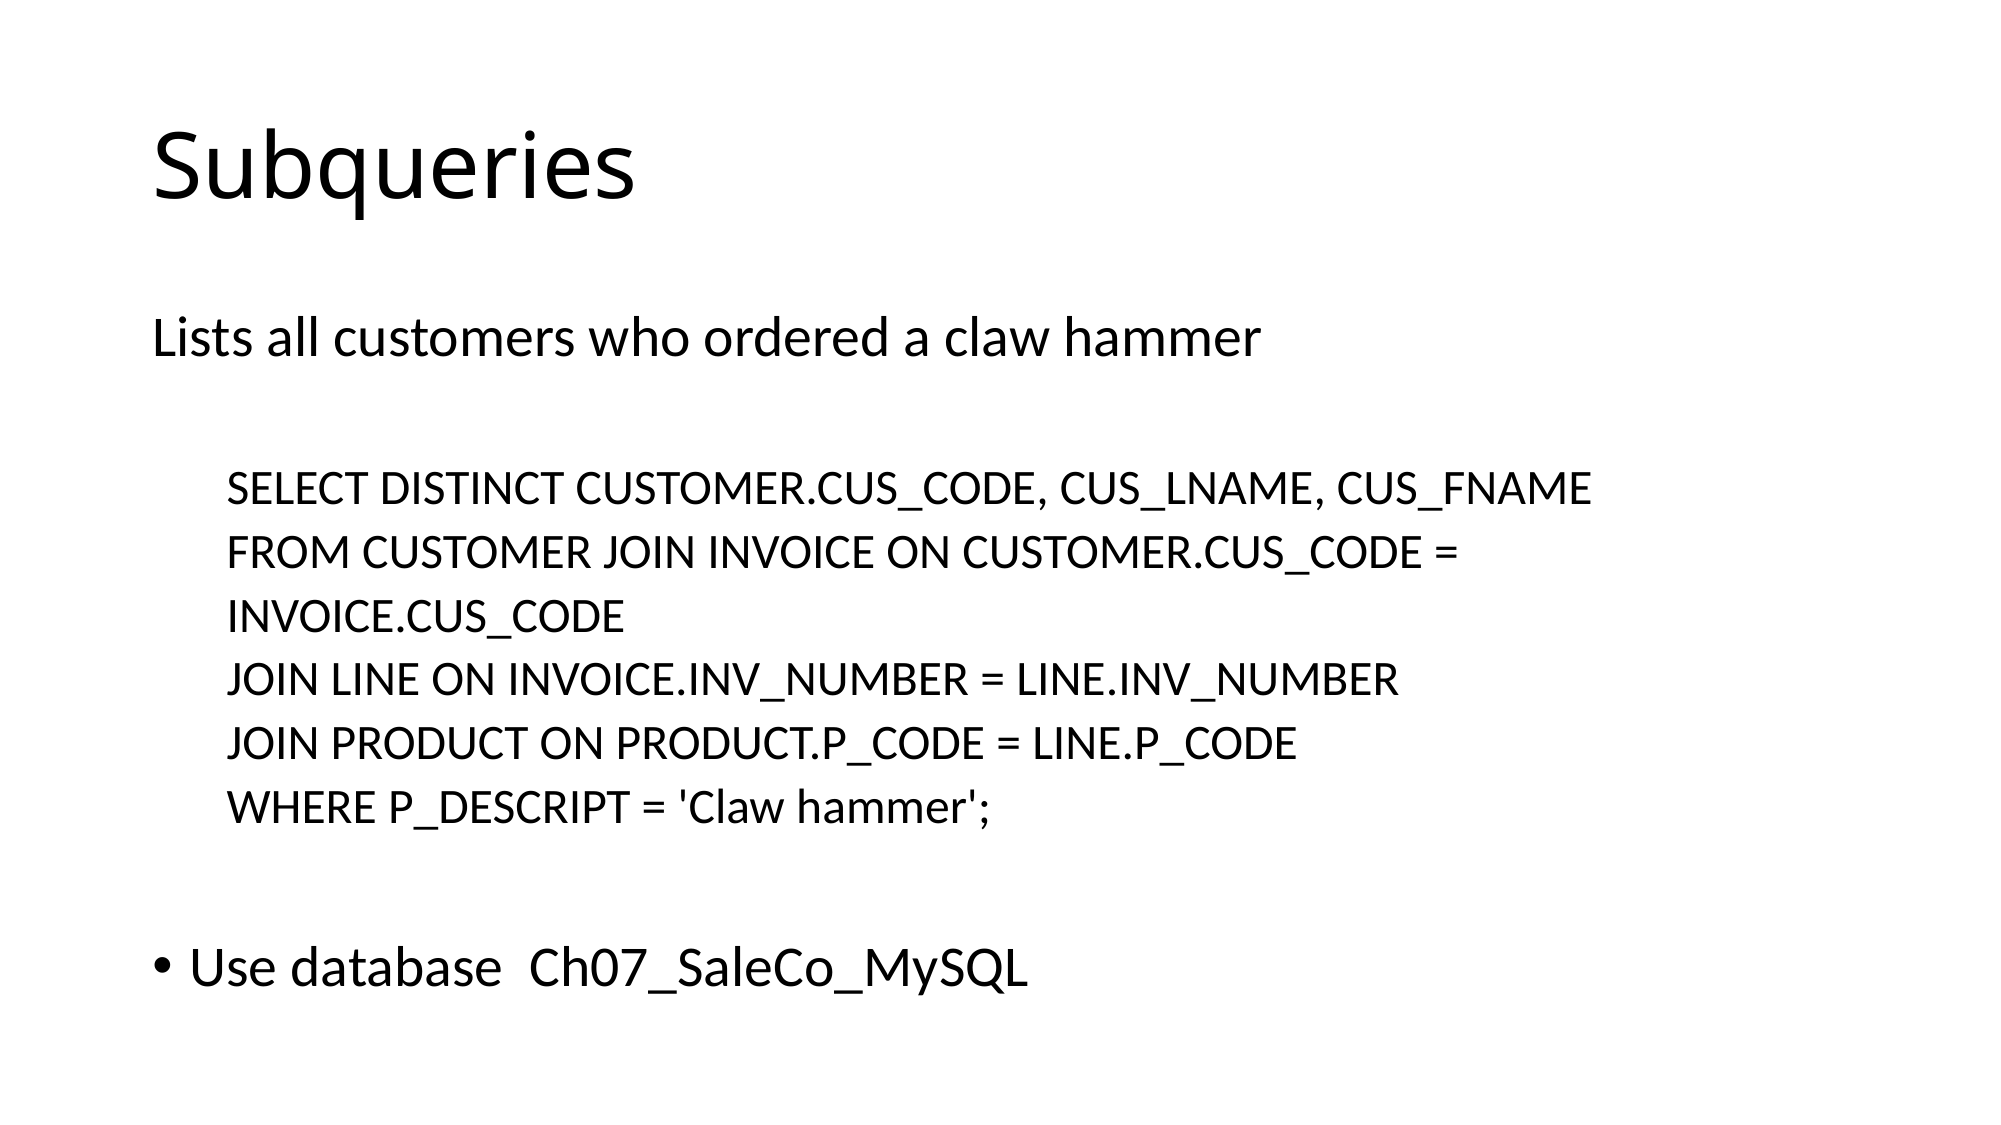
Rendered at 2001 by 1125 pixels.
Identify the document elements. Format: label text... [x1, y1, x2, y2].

list Lists all customers who ordered a claw hammer SELECT DISTINCT CUSTOMER.CUS_CODE, CUS_LNAME, CUS_FNAME FROM CUSTOMER JOIN INVOICE ON CUSTOMER.CUS_CODE = INVOICE.CUS_CODE JOIN LINE ON INVOICE.INV_NUMBER = LINE.INV_NUMBER JOIN PRODUCT ON PRODUCT.P_CODE = LINE.P_CODE WHERE P_DESCRIPT = 'Claw hammer'; Use database Ch07_SaleCo_MySQL [137, 299, 1863, 1014]
title Subqueries [137, 59, 1863, 278]
